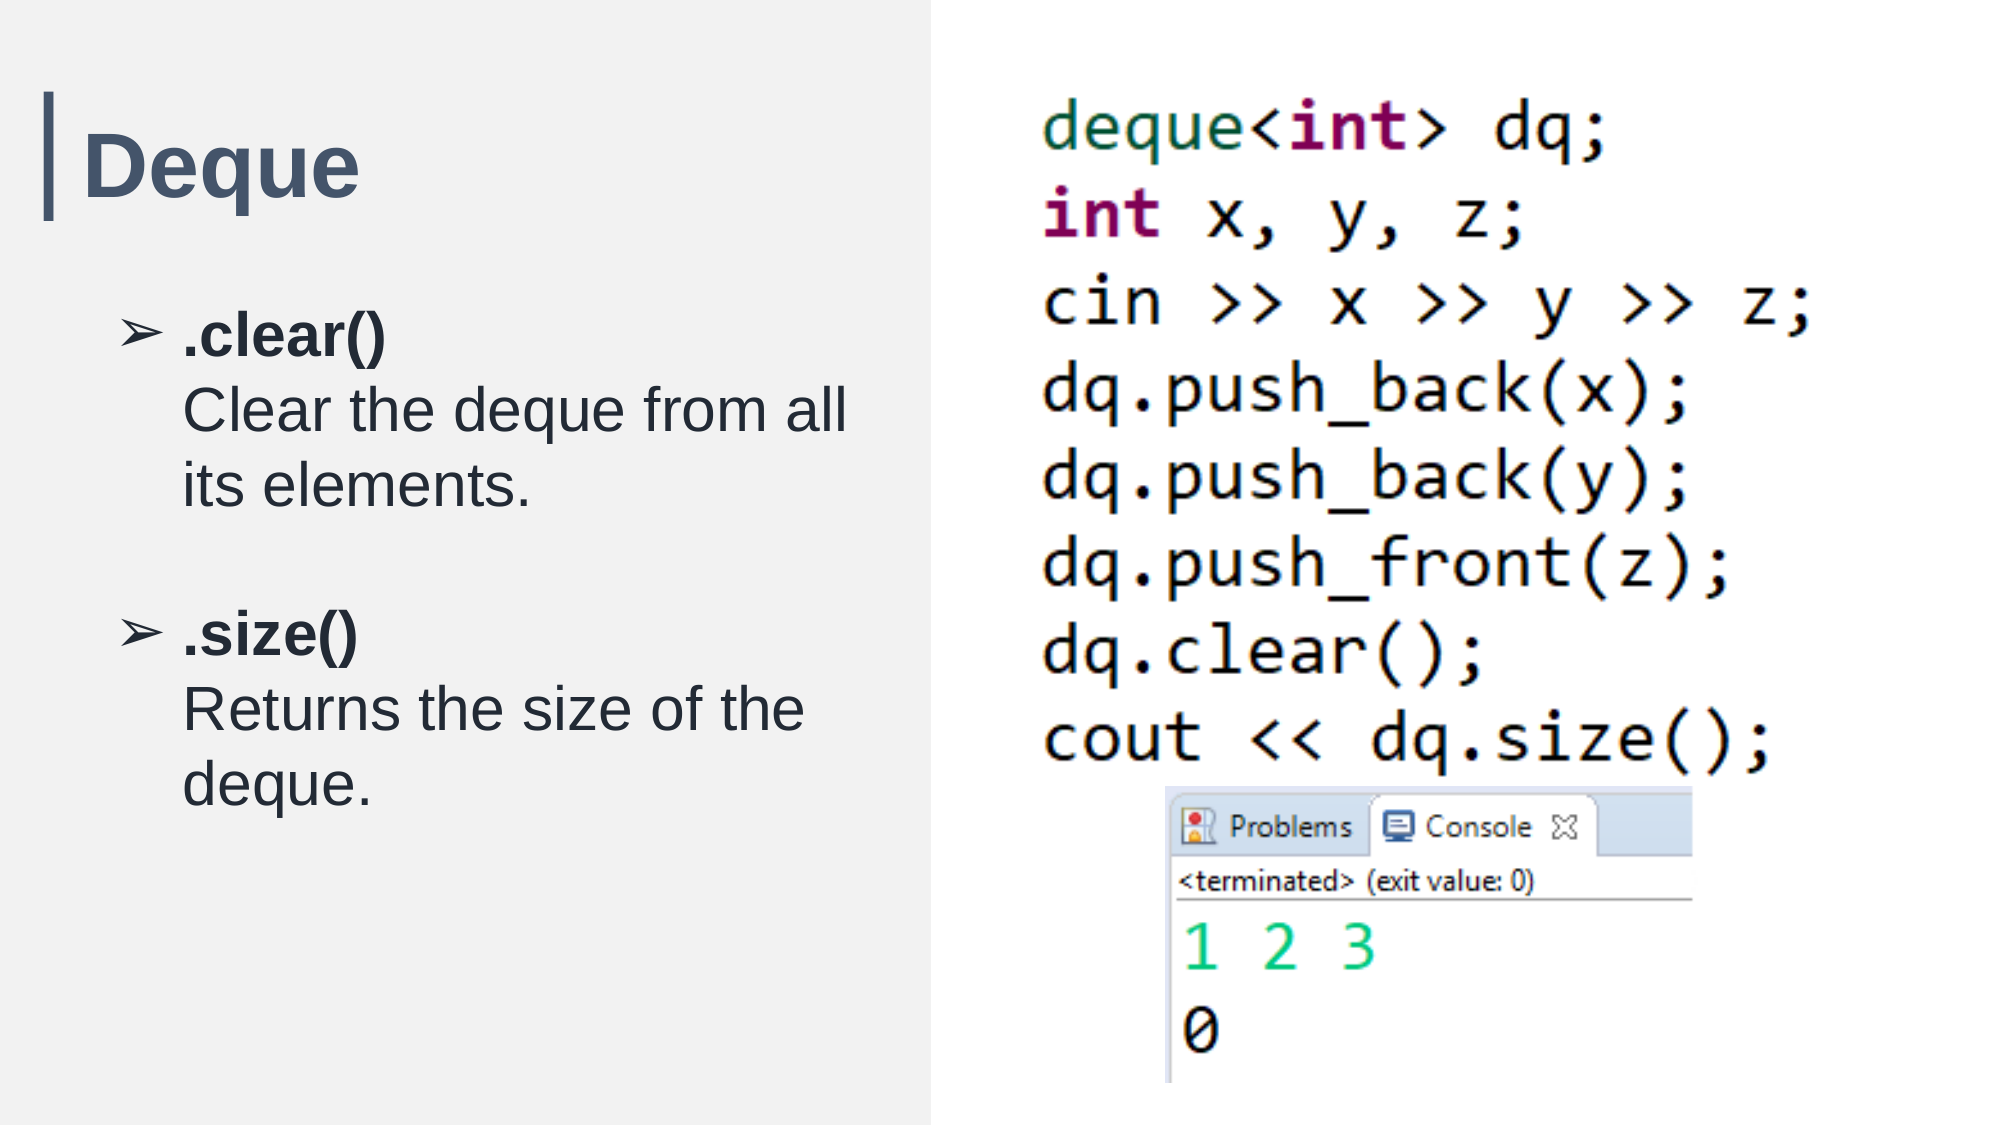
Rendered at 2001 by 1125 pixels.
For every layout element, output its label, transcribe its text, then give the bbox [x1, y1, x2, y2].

text_box [932, 0, 2000, 1125]
picture [1036, 86, 1827, 1084]
text_box |Deque [0, 0, 493, 279]
text_box .clear() Clear the deque from all its elements. .size() Returns the size of the deque. [93, 286, 883, 1083]
